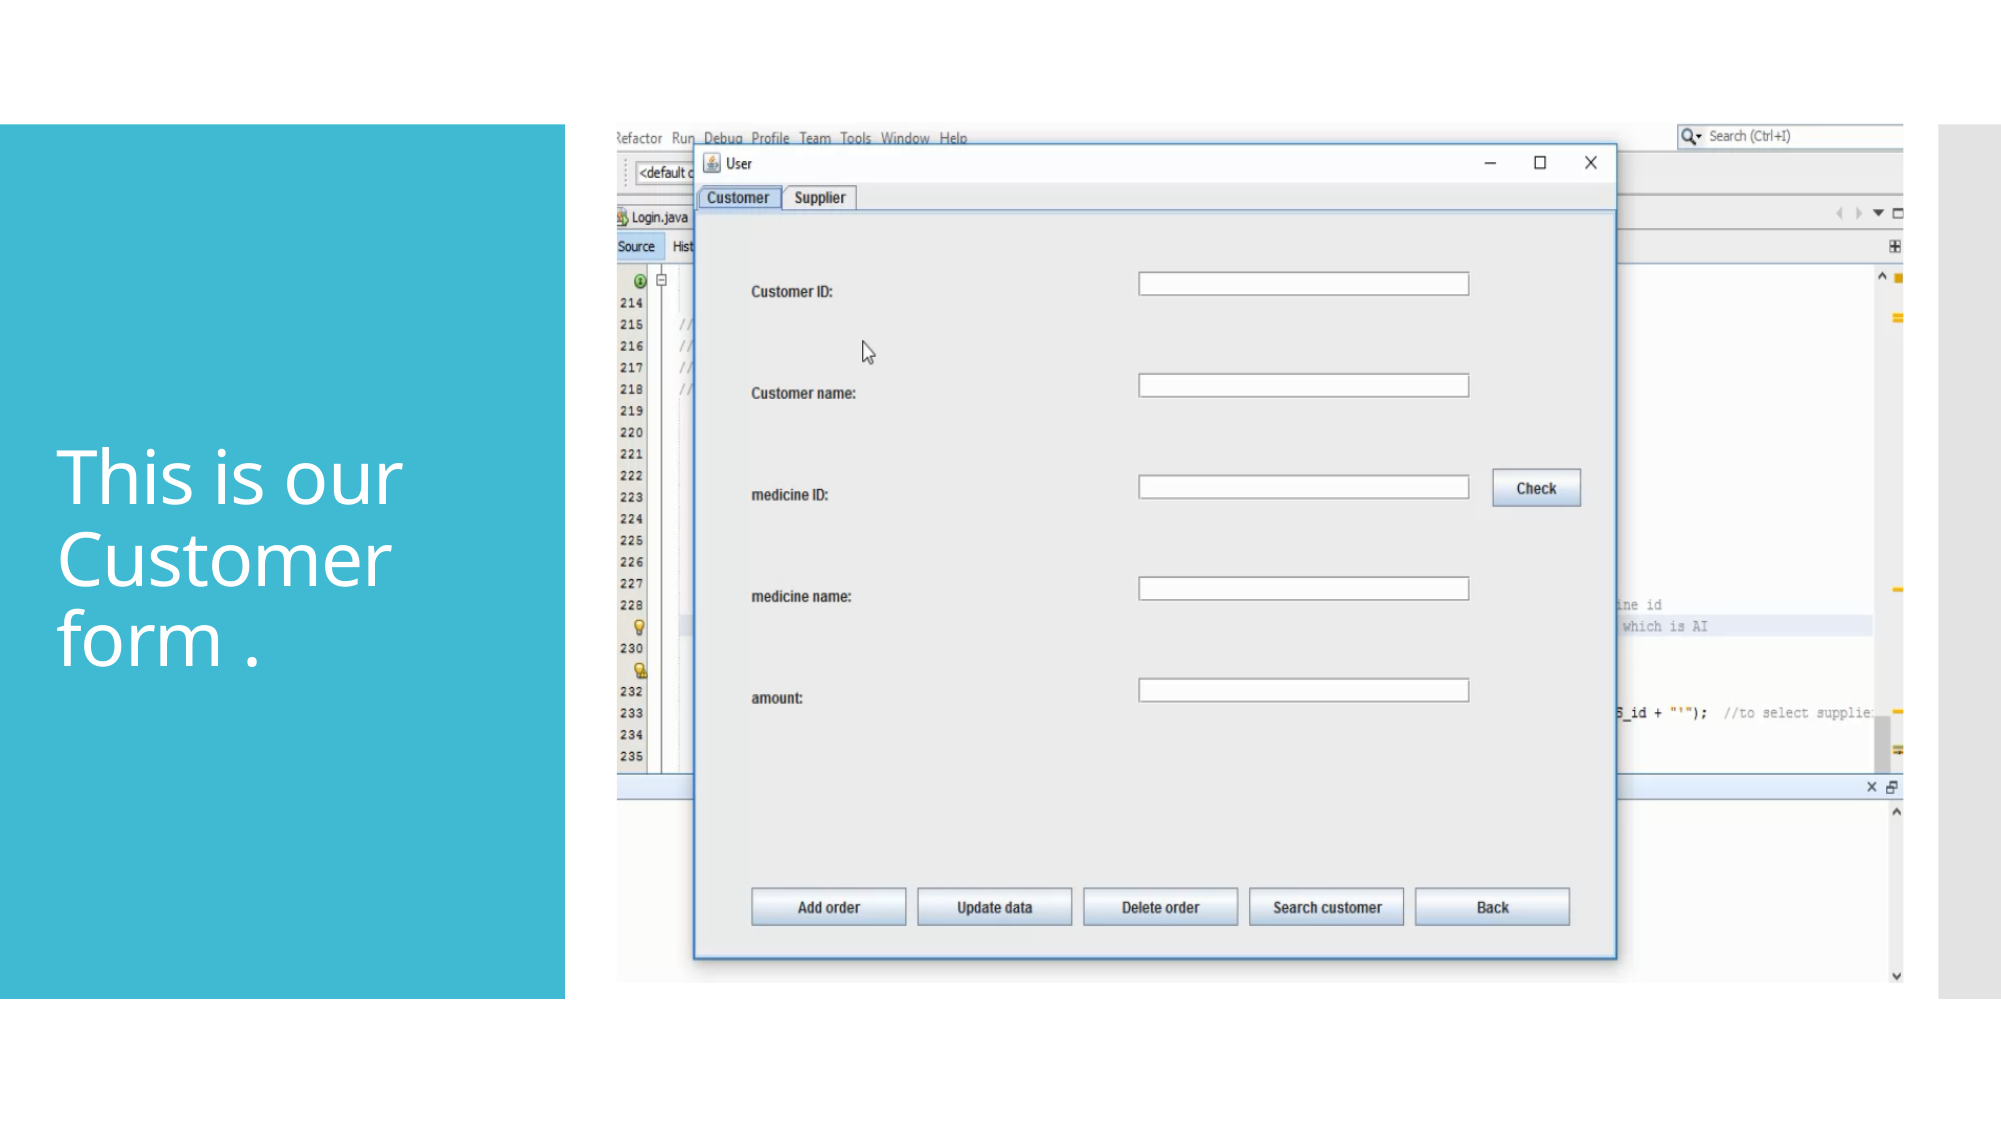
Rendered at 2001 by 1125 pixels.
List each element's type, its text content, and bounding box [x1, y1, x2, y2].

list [616, 122, 1904, 983]
title This is our Customer form . [41, 184, 525, 940]
